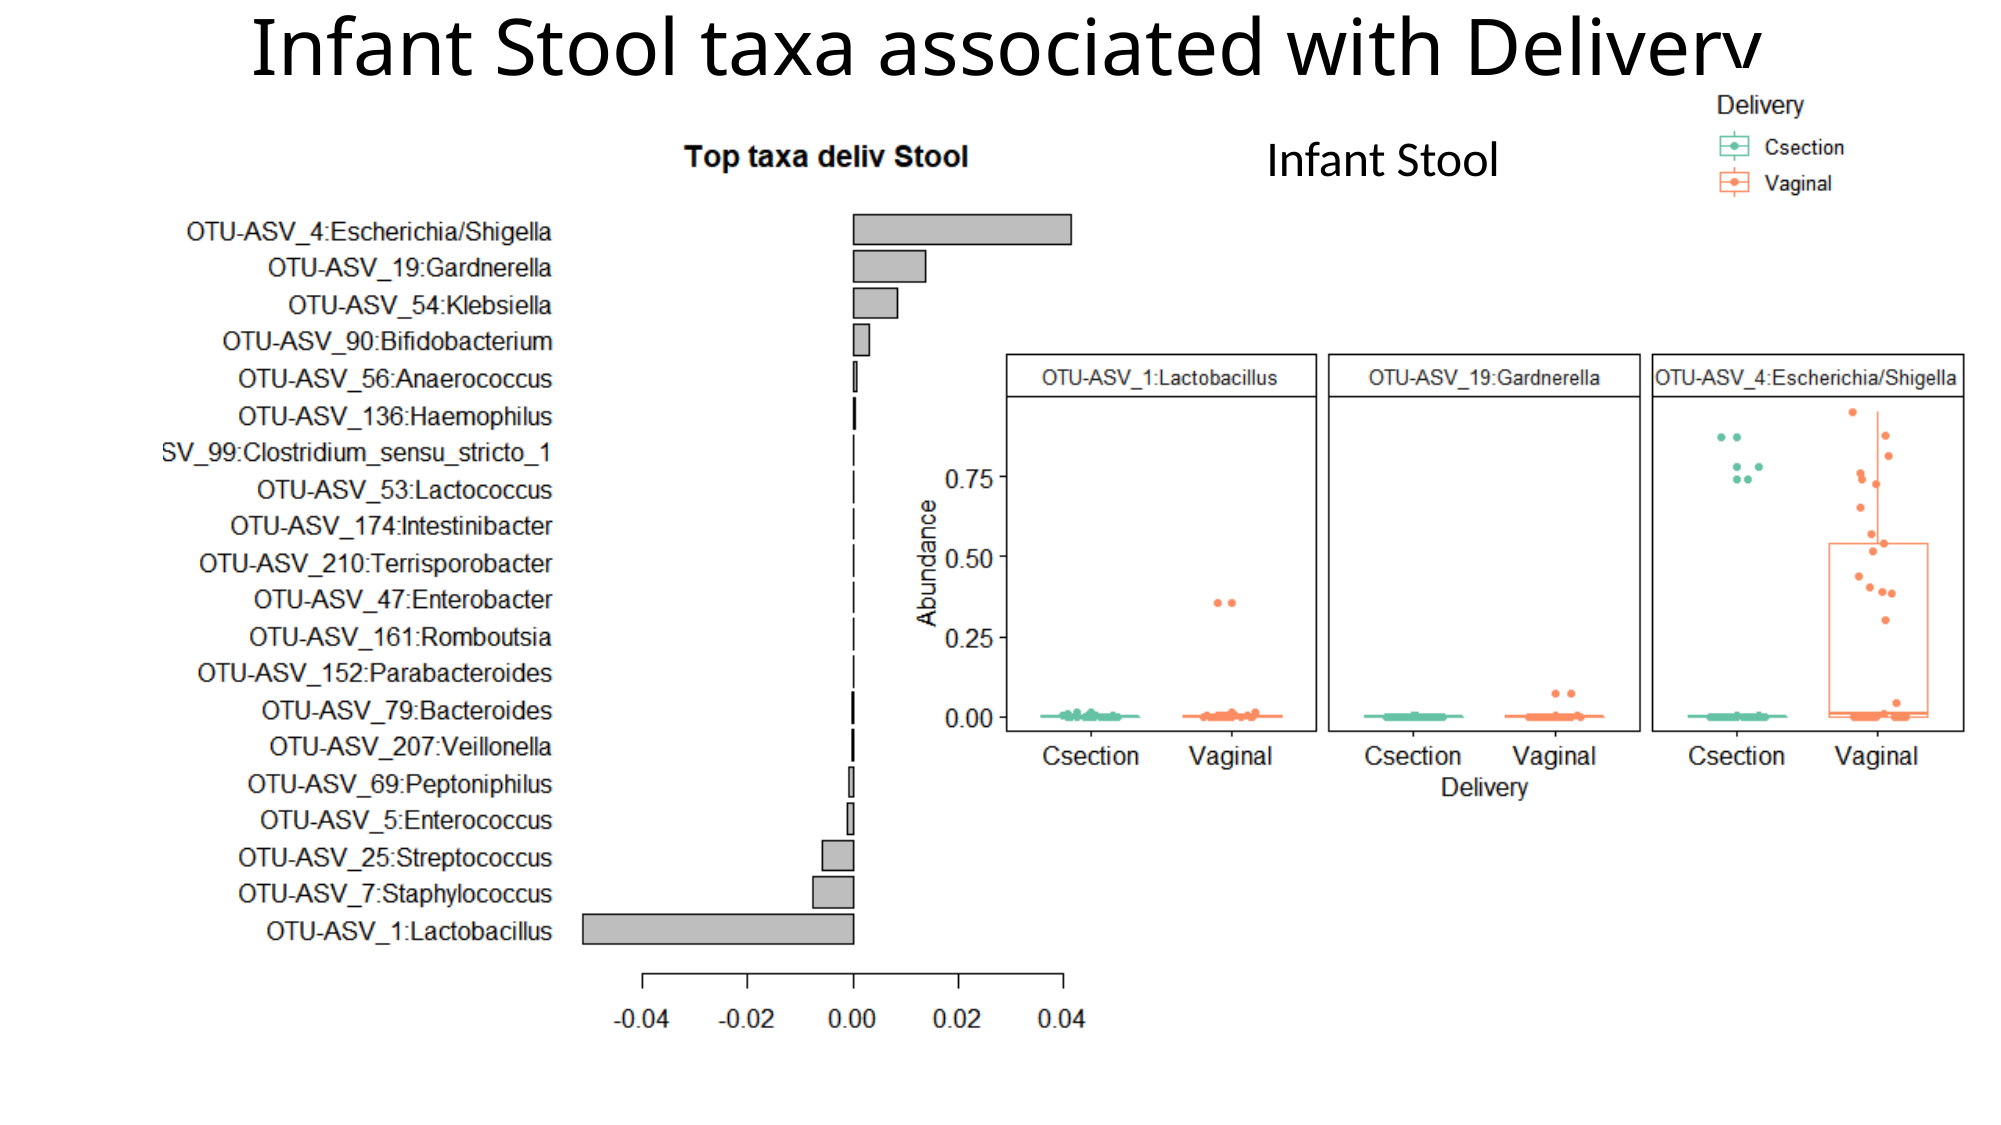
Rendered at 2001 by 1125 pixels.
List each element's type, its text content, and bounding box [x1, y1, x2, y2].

title Infant Stool taxa associated with Delivery [15, 0, 2000, 100]
picture [163, 125, 1985, 1064]
subtitle Infant Stool [1102, 125, 1707, 212]
picture [1707, 68, 1870, 217]
